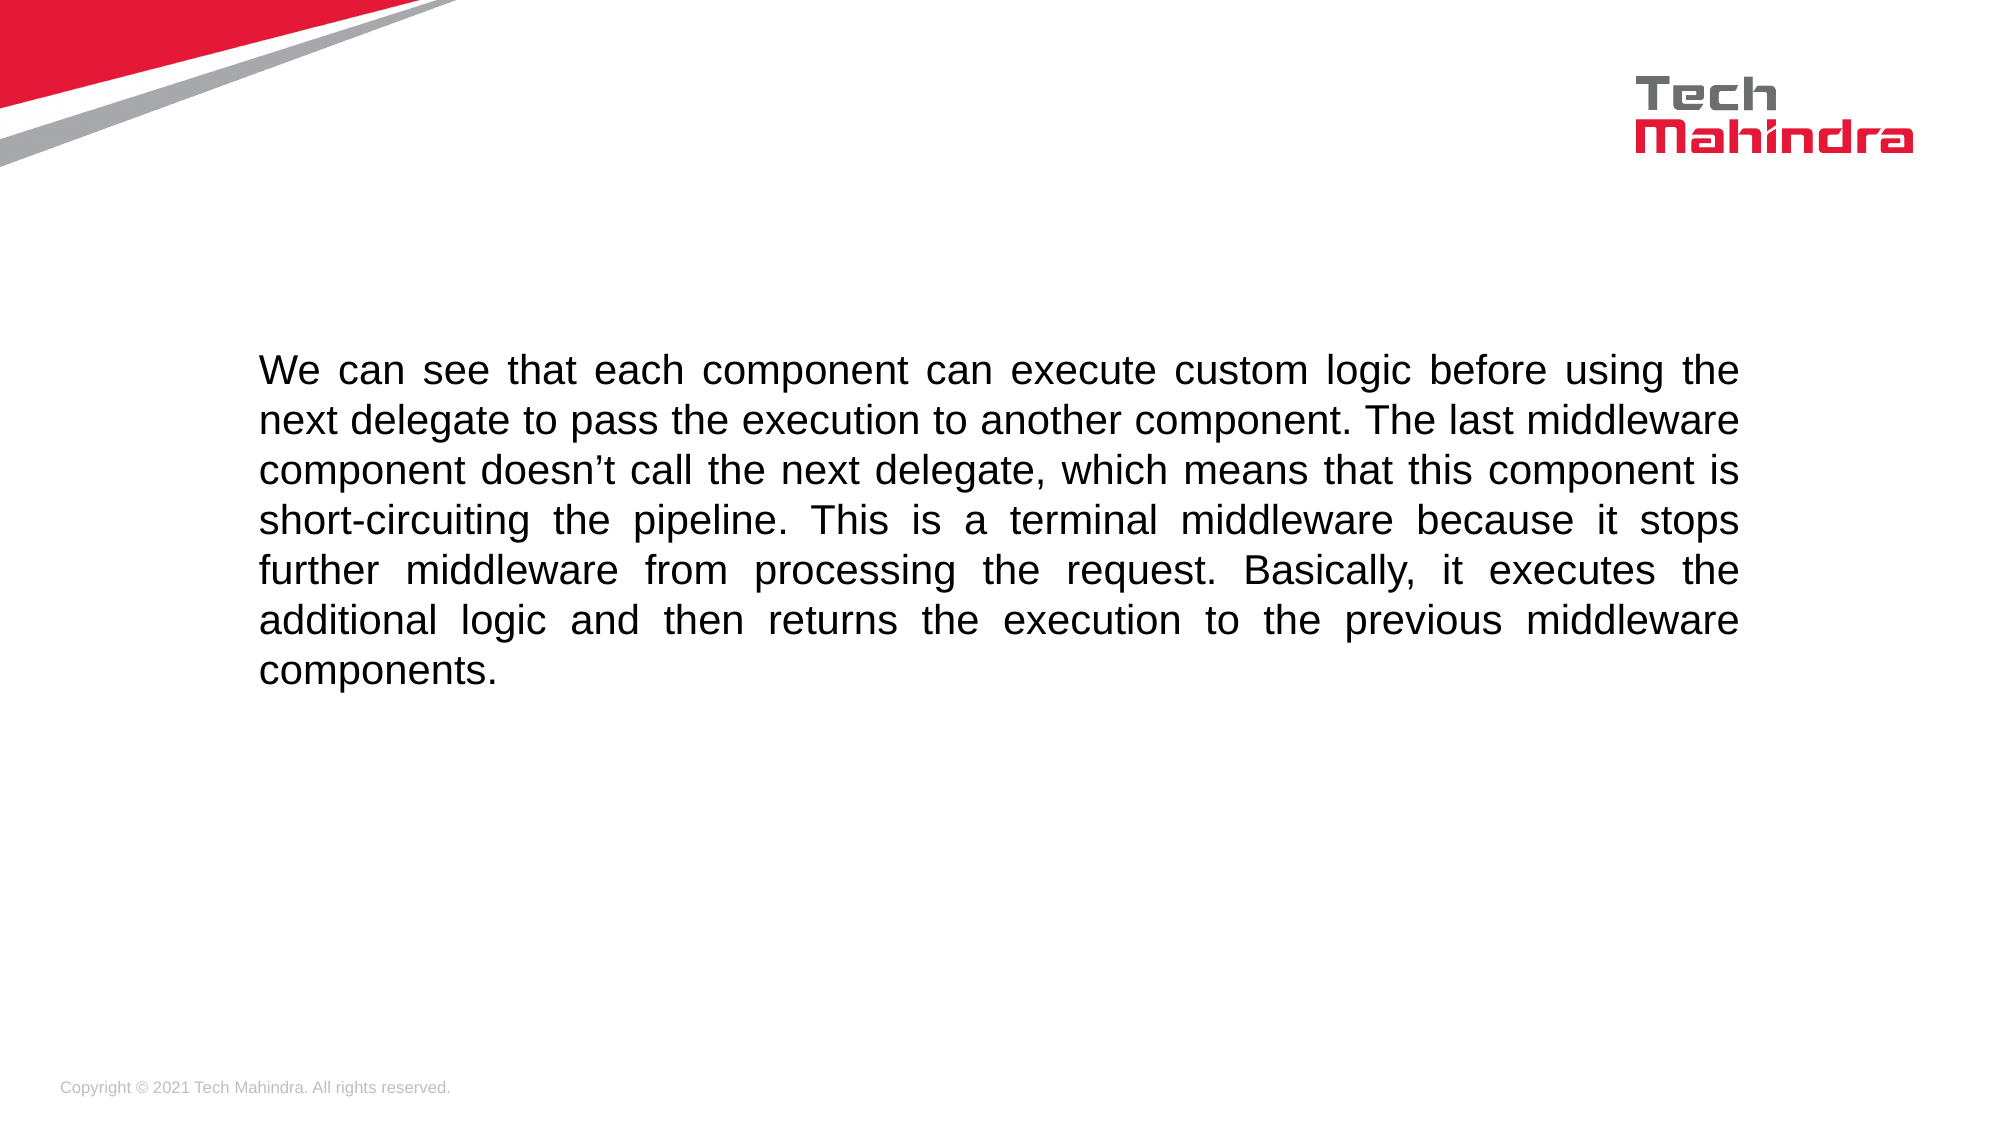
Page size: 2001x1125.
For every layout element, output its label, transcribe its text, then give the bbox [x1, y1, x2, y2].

picture [1636, 76, 1913, 153]
picture [0, 0, 459, 167]
text_box We can see that each component can execute custom logic before using the next delegate to pass the execution to another component. The last middleware component doesn’t call the next delegate, which means that this component is short-circuiting the pipeline. This is a terminal middleware because it stops further middleware from processing the request. Basically, it executes the additional logic and then returns the execution to the previous middleware components. [244, 335, 1756, 790]
